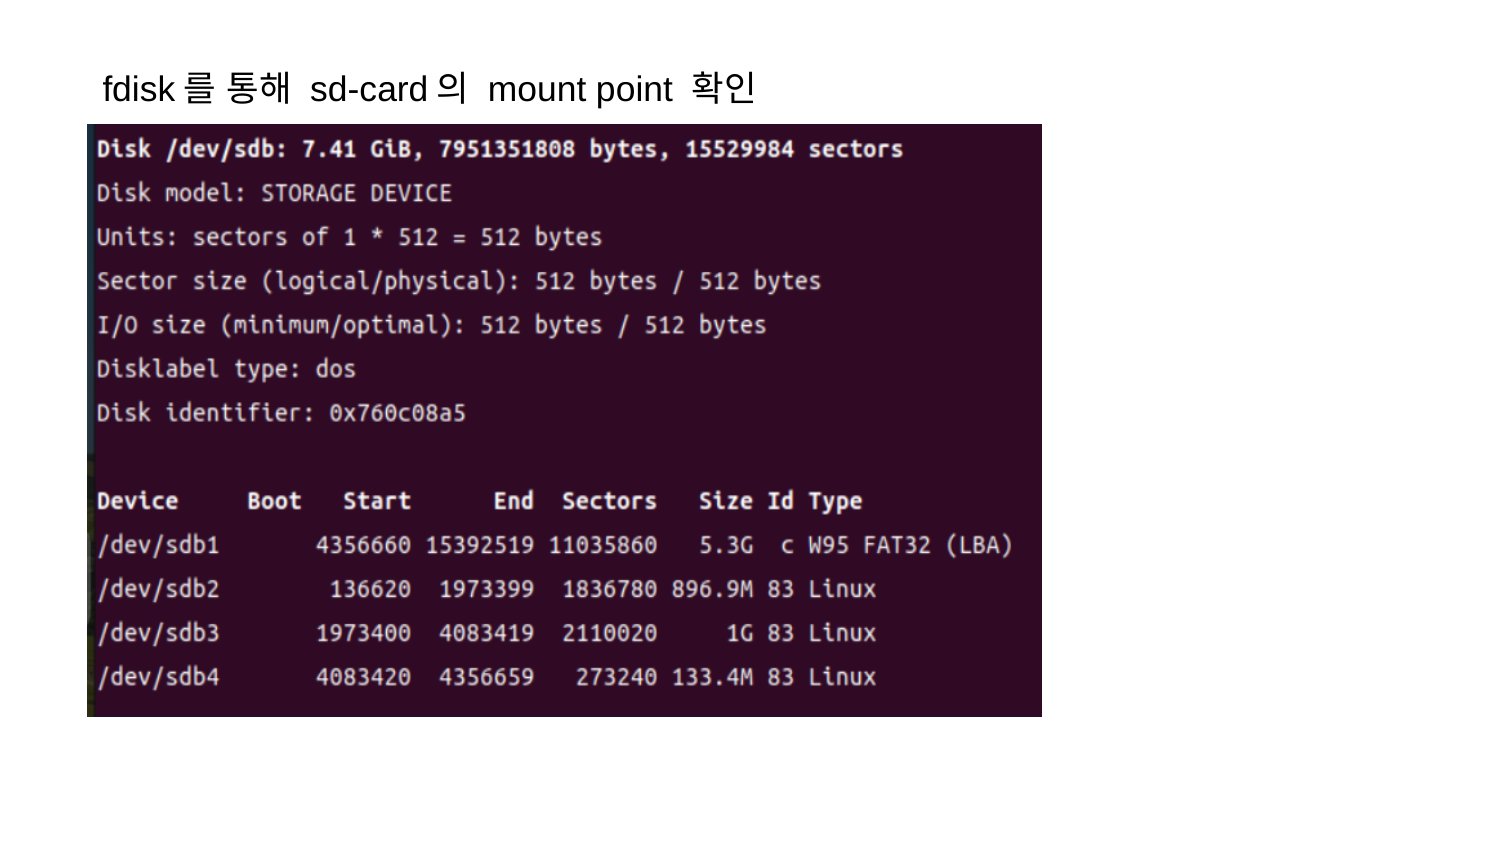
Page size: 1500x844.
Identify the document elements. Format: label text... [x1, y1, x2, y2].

picture [87, 124, 1042, 718]
text_box fdisk를 통해 sd-card의 mount point 확인 [87, 51, 1500, 124]
